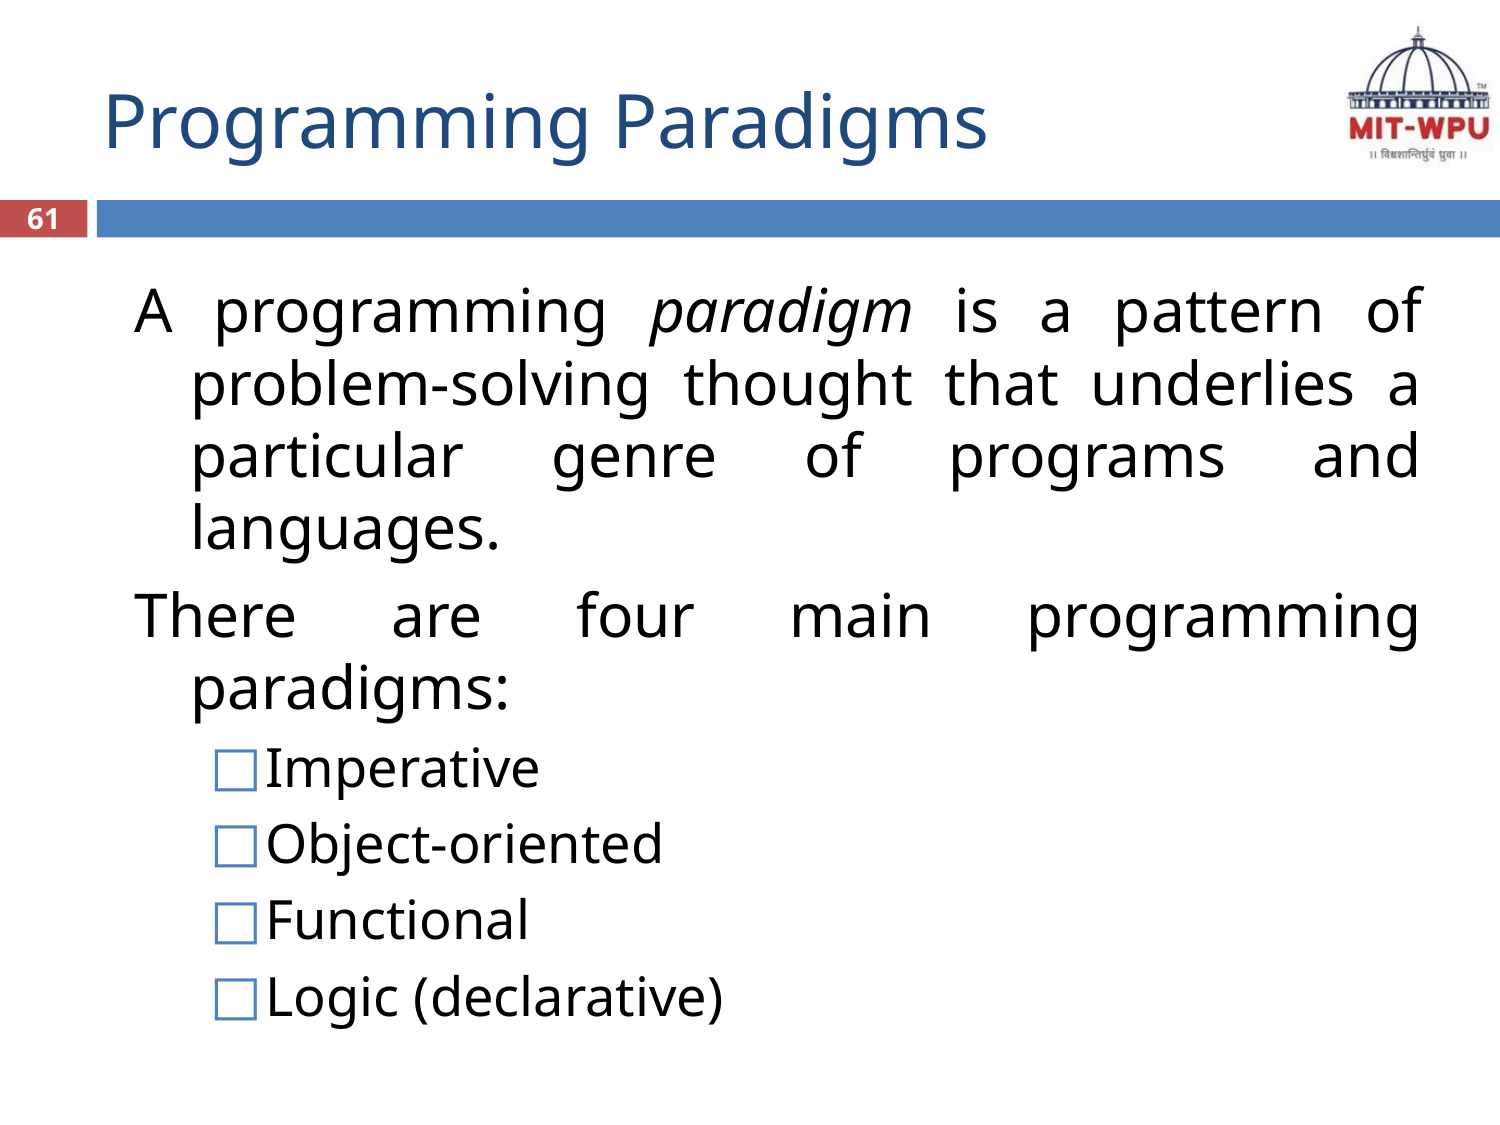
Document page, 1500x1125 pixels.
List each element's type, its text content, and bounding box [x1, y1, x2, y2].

list A programming paradigm is a pattern of problem-solving thought that underlies a particular genre of programs and languages. There are four main programming paradigms: Imperative Object-oriented Functional Logic (declarative) [100, 264, 1438, 1003]
slide_number 61 [0, 200, 88, 241]
title Programming Paradigms [87, 37, 1425, 200]
picture [1337, 12, 1500, 175]
